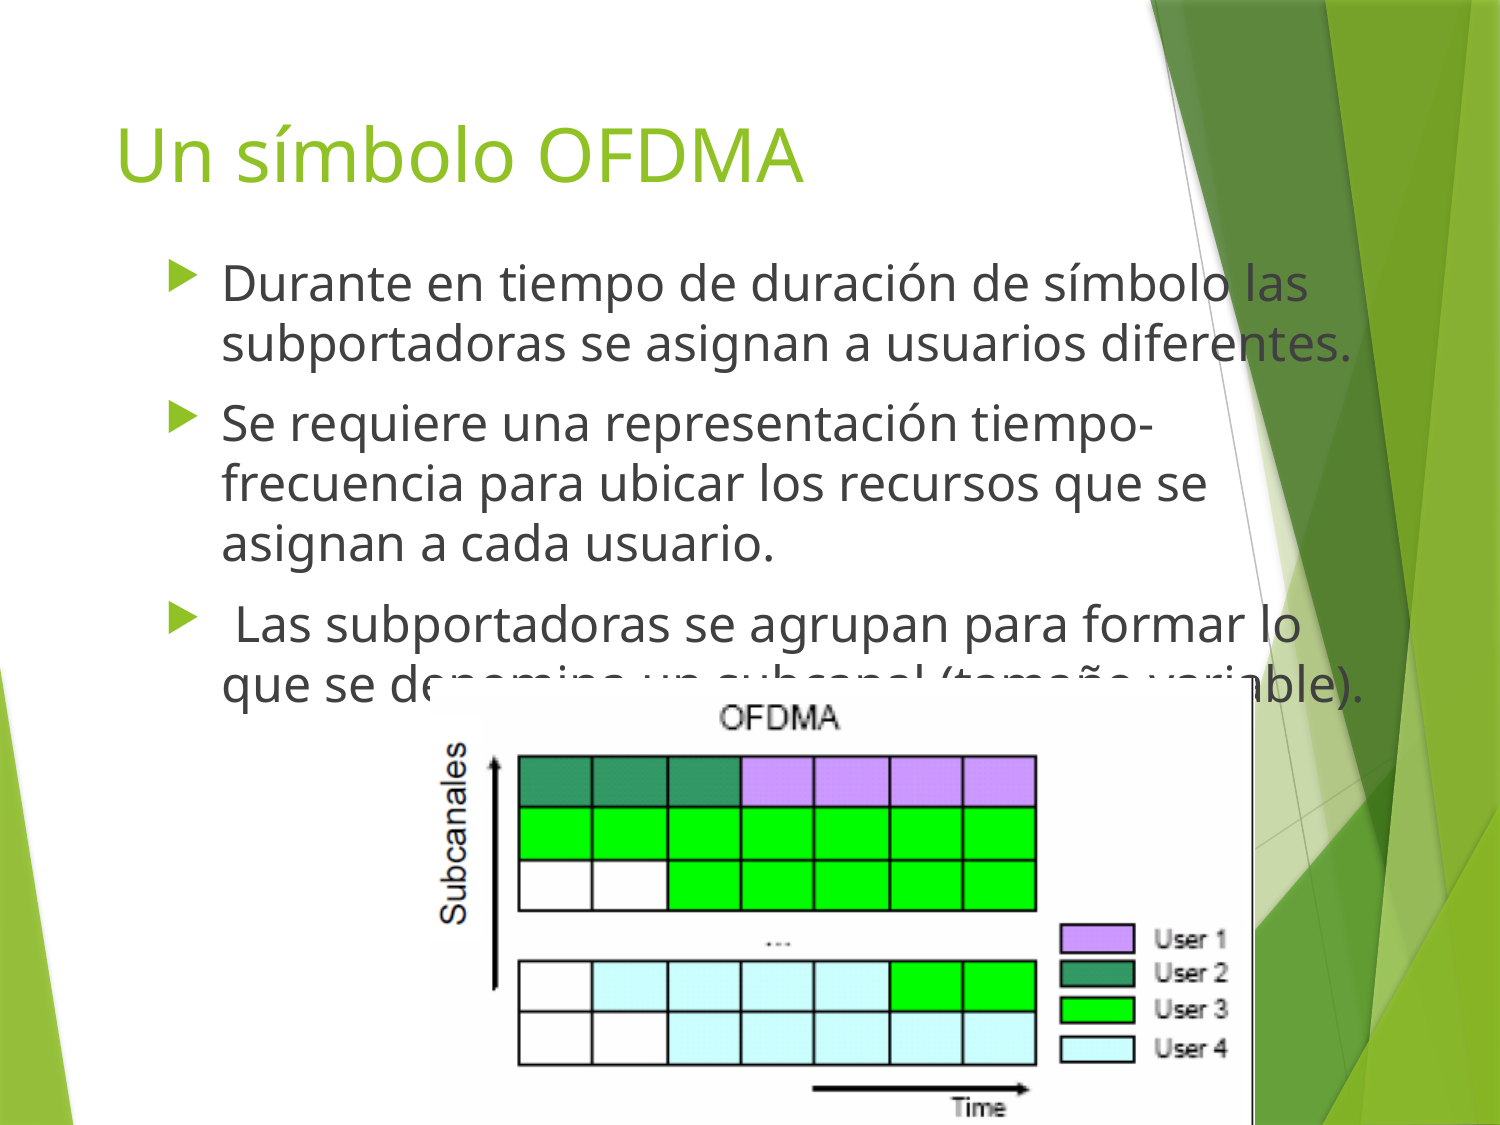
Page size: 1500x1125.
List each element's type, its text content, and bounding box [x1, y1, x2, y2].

title Un símbolo OFDMA [99, 99, 1142, 317]
picture [430, 677, 1255, 1125]
list Durante en tiempo de duración de símbolo las subportadoras se asignan a usuarios diferentes. Se requiere una representación tiempo-frecuencia para ubicar los recursos que se asignan a cada usuario. Las subportadoras se agrupan para formar lo que se denomina un subcanal (tamaño variable). [150, 243, 1403, 833]
